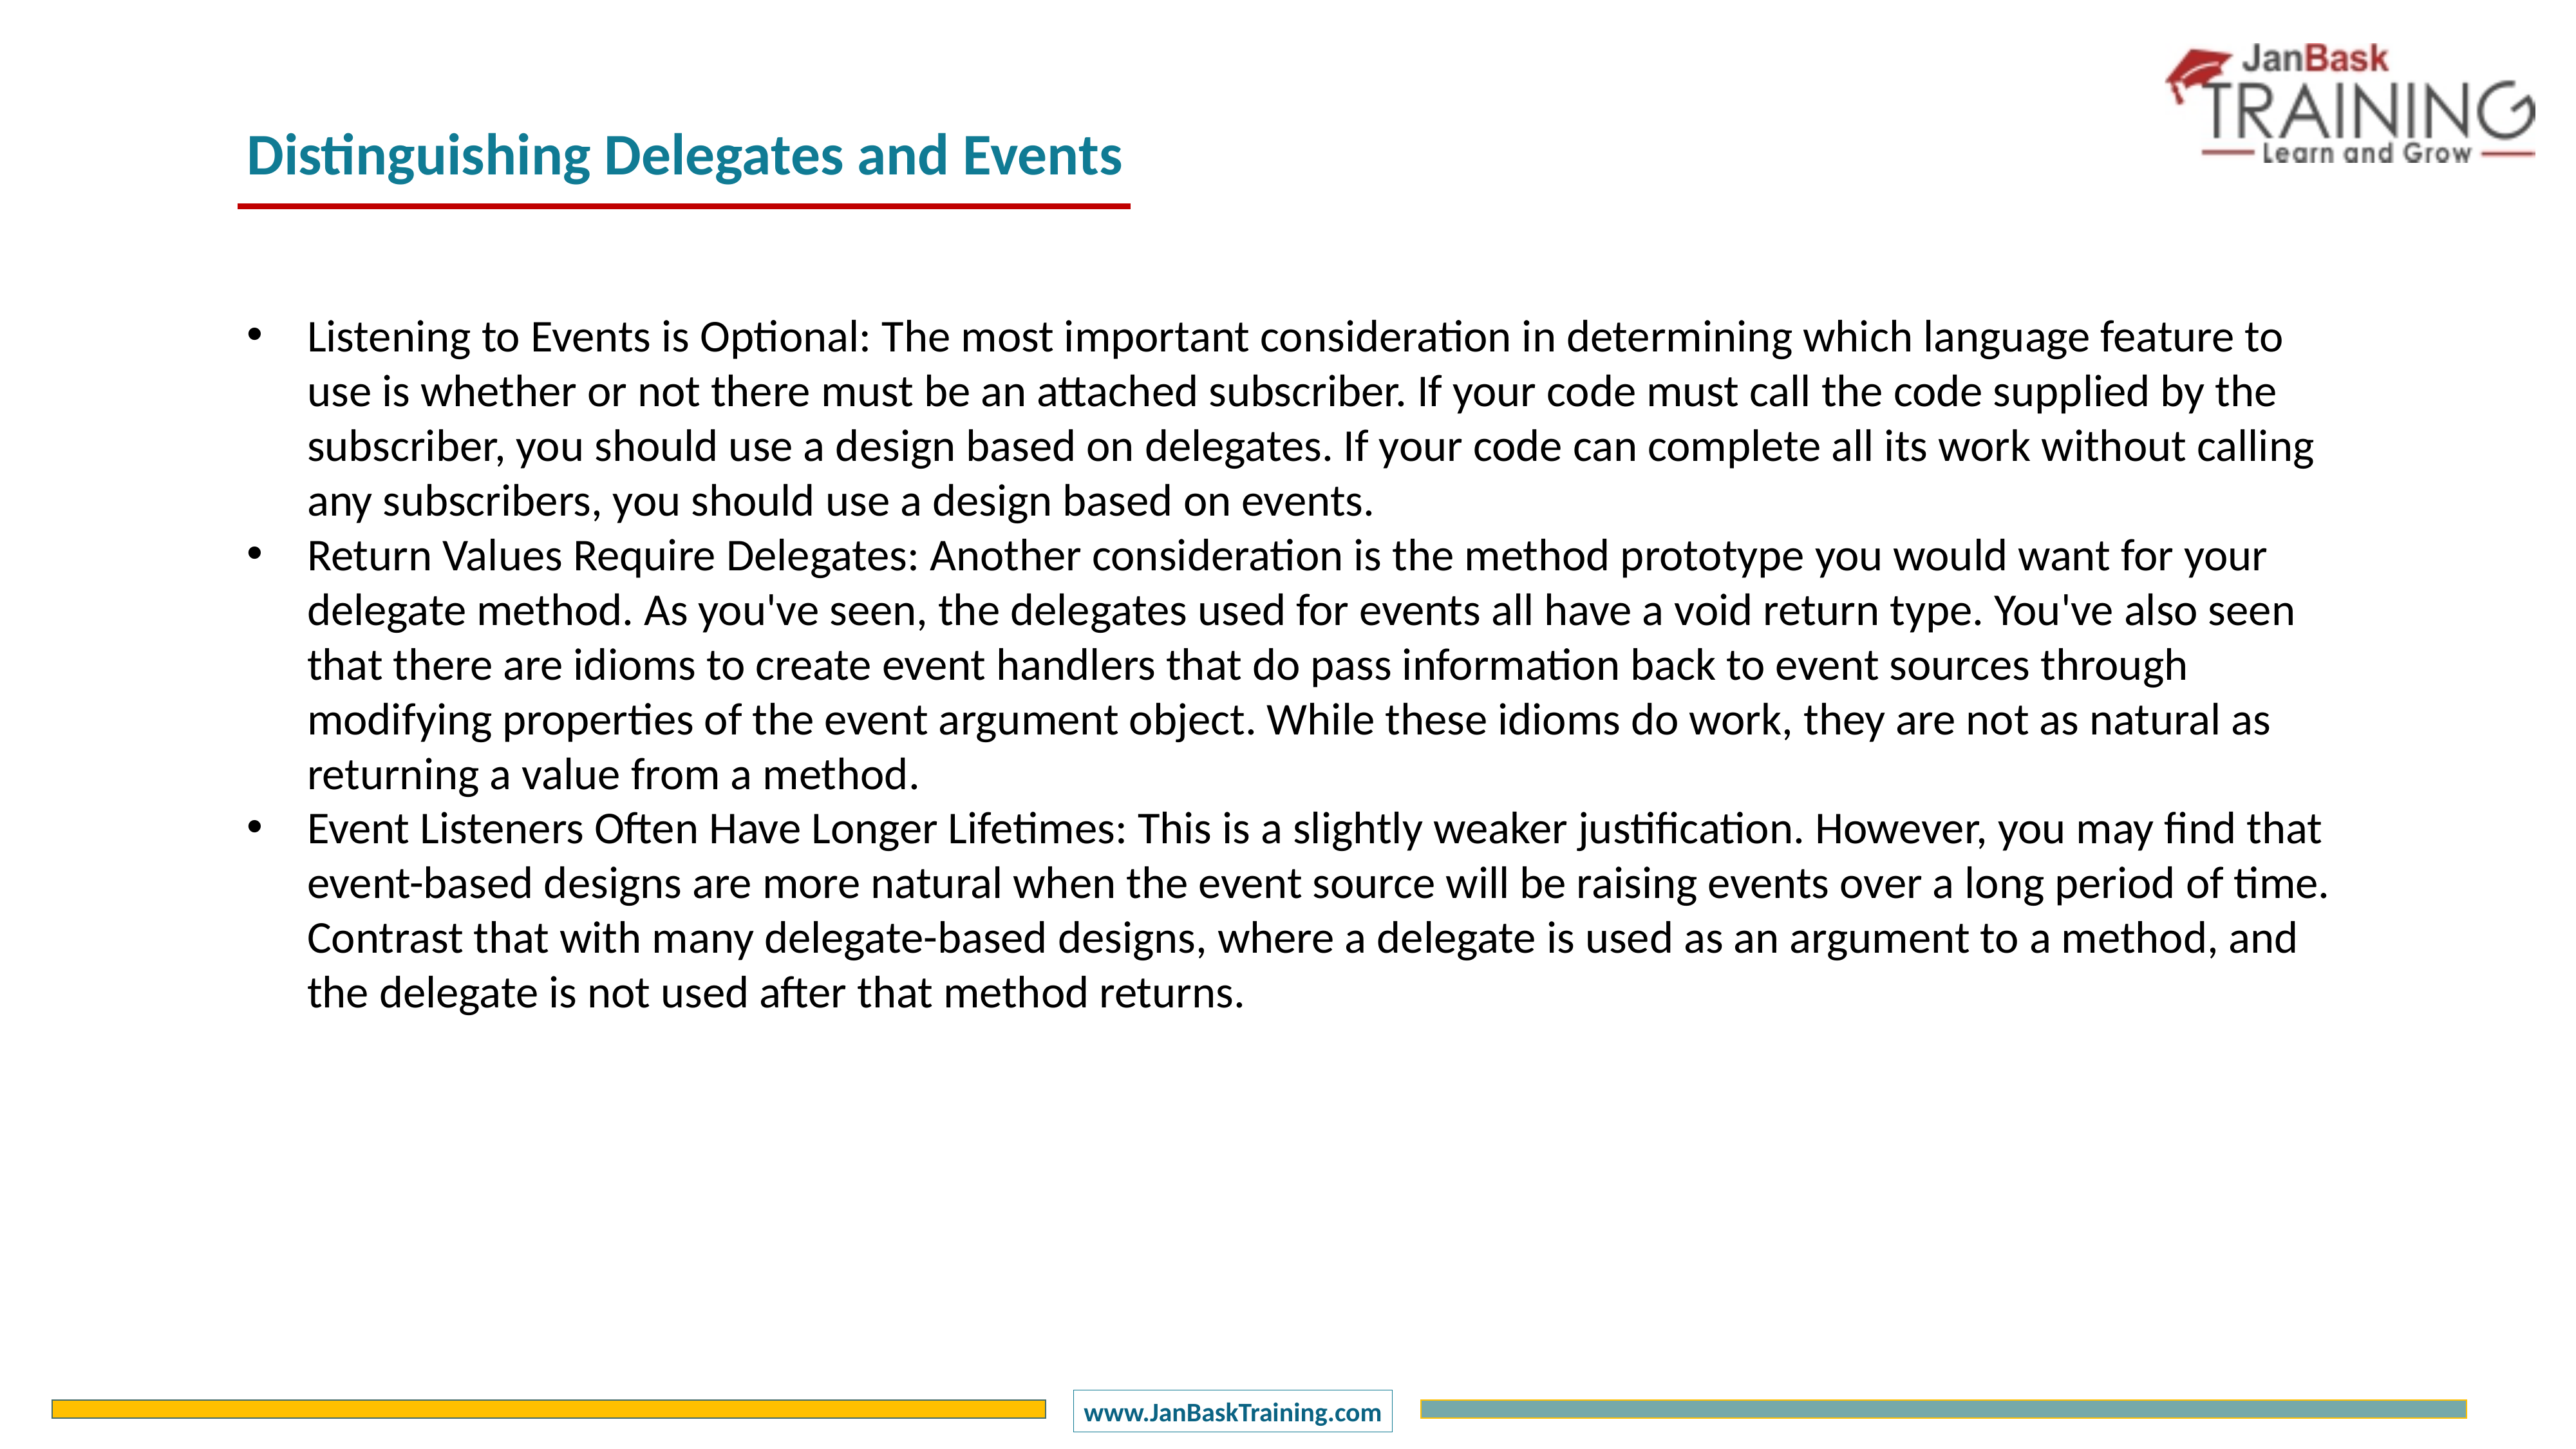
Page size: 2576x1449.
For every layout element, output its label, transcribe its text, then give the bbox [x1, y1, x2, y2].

picture [2165, 43, 2535, 163]
text_box Listening to Events is Optional: The most important consideration in determining which language feature to use is whether or not there must be an attached subscriber. If your code must call the code supplied by the subscriber, you should use a design based on delegates. If your code can complete all its work without calling any subscribers, you should use a design based on events. Return Values Require Delegates: Another consideration is the method prototype you would want for your delegate method. As you've seen, the delegates used for events all have a void return type. You've also seen that there are idioms to create event handlers that do pass information back to event sources through modifying properties of the event argument object. While these idioms do work, they are not as natural as returning a value from a method. Event Listeners Often Have Longer Lifetimes: This is a slightly weaker justification. However, you may find that event-based designs are more natural when the event source will be raising events over a long period of time. Contrast that with many delegate-based designs, where a delegate is used as an argument to a method, and the delegate is not used after that method returns. [237, 301, 2348, 1077]
text_box Distinguishing Delegates and Events [237, 111, 2044, 301]
